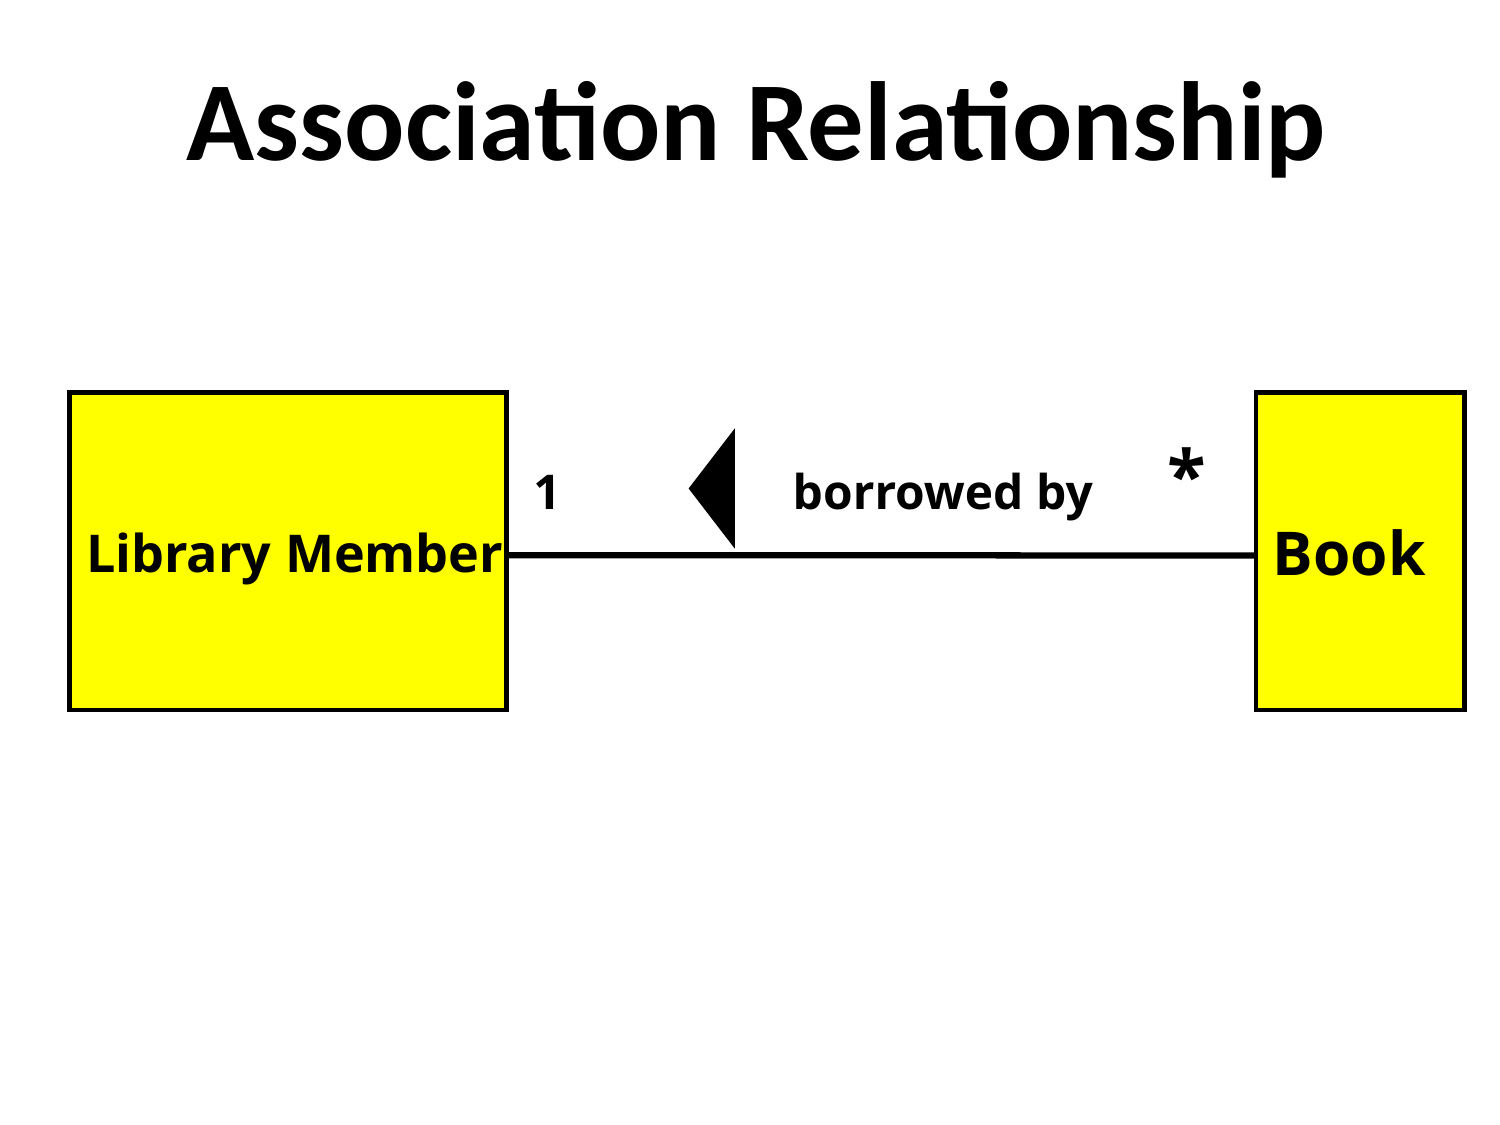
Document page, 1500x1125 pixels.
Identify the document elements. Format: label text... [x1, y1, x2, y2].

title Association Relationship [47, 0, 1442, 246]
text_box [69, 392, 1465, 711]
